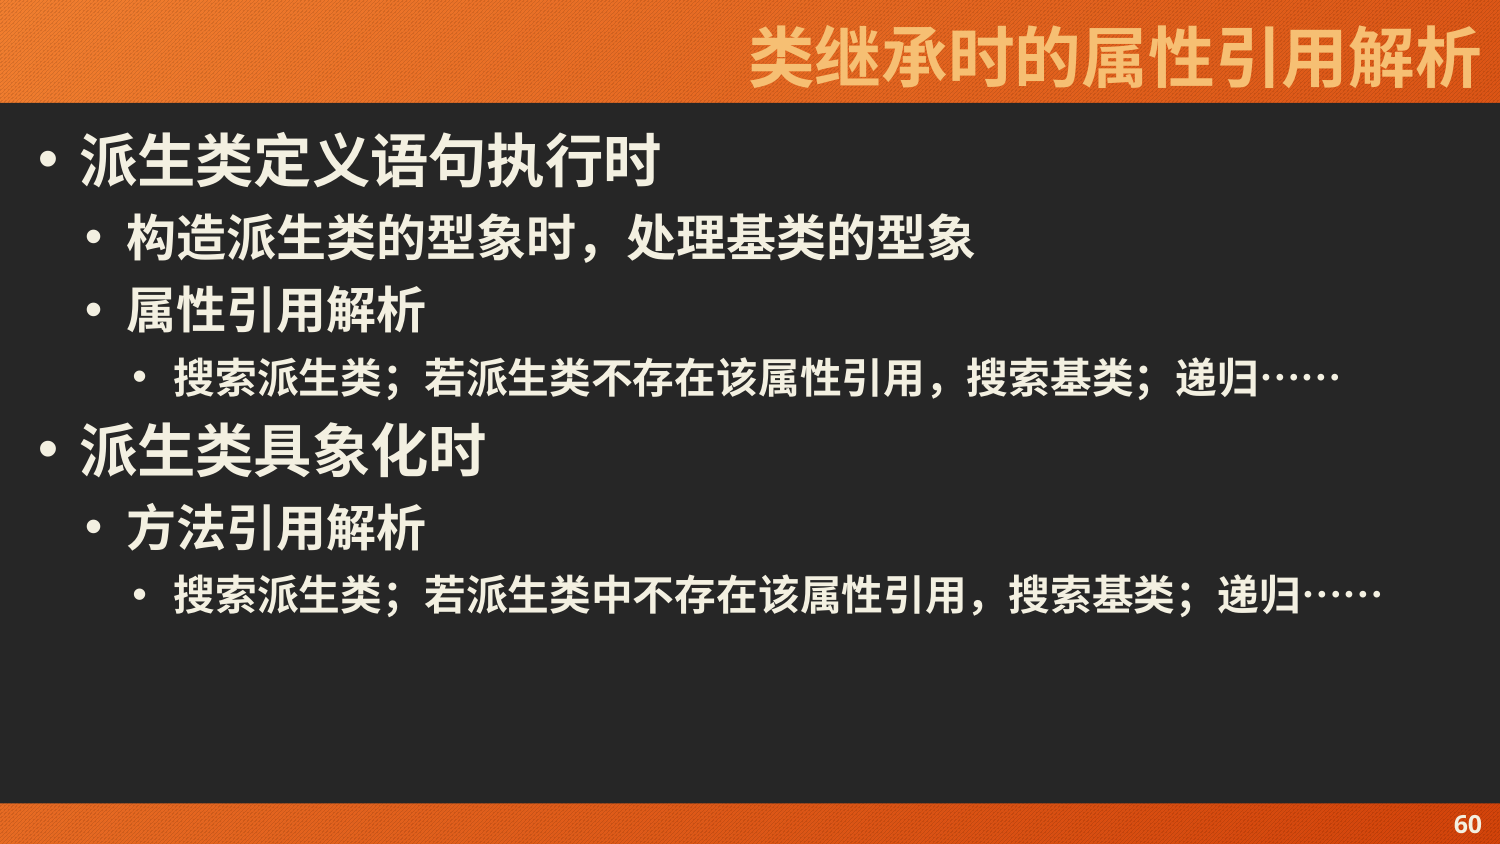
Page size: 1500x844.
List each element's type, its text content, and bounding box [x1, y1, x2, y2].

list 派生类定义语句执行时 构造派生类的型象时，处理基类的型象 属性引用解析 搜索派生类；若派生类不存在该属性引用，搜索基类；递归…… 派生类具象化时 方法引用解析 搜索派生类；若派生类中不存在该属性引用，搜索基类；递归…… [31, 118, 1491, 804]
slide_number 60 [1346, 809, 1489, 843]
title 类继承时的属性引用解析 [12, 0, 1489, 112]
